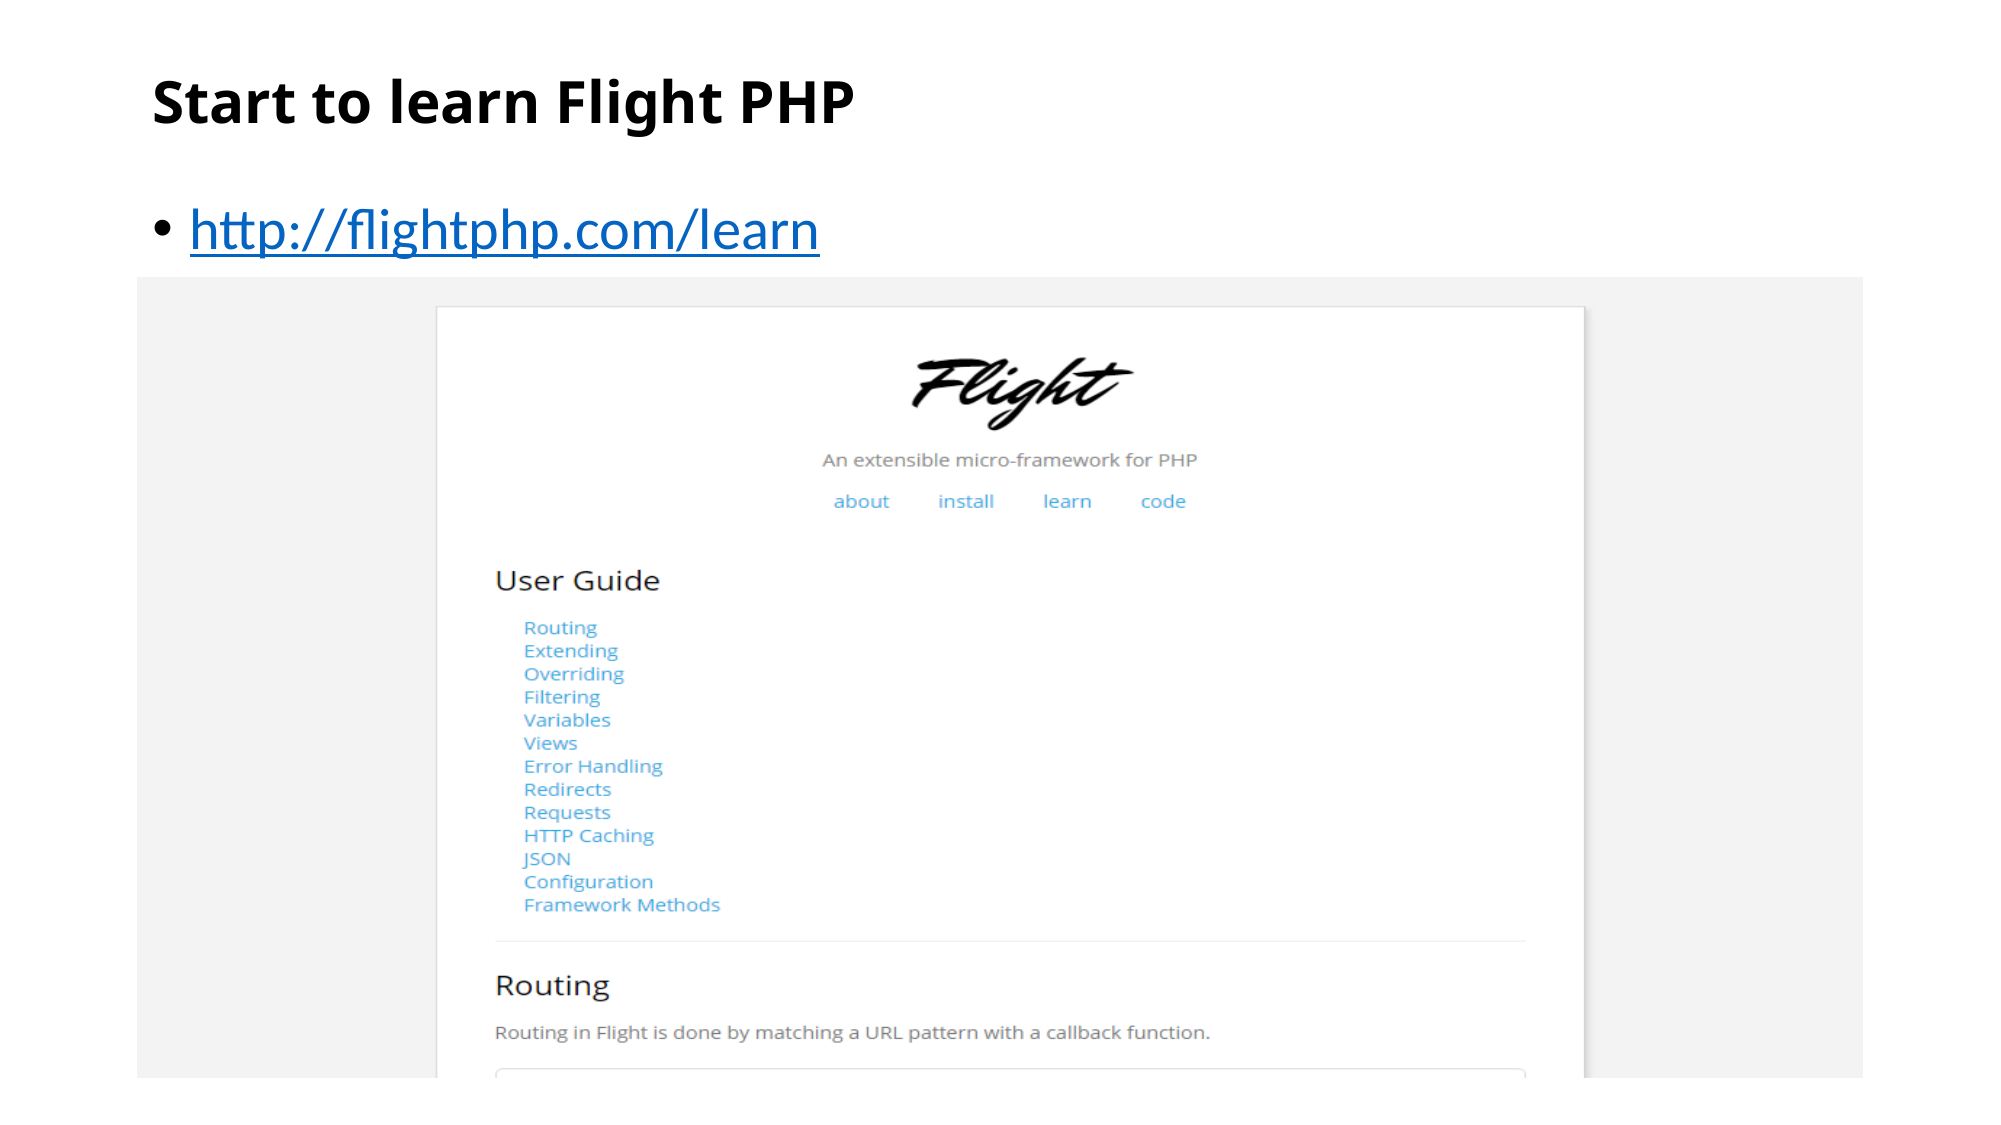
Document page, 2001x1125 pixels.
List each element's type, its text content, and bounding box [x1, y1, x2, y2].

list http://flightphp.com/learn [137, 191, 1863, 277]
picture [137, 277, 1863, 1078]
title Start to learn Flight PHP [137, 59, 1863, 150]
